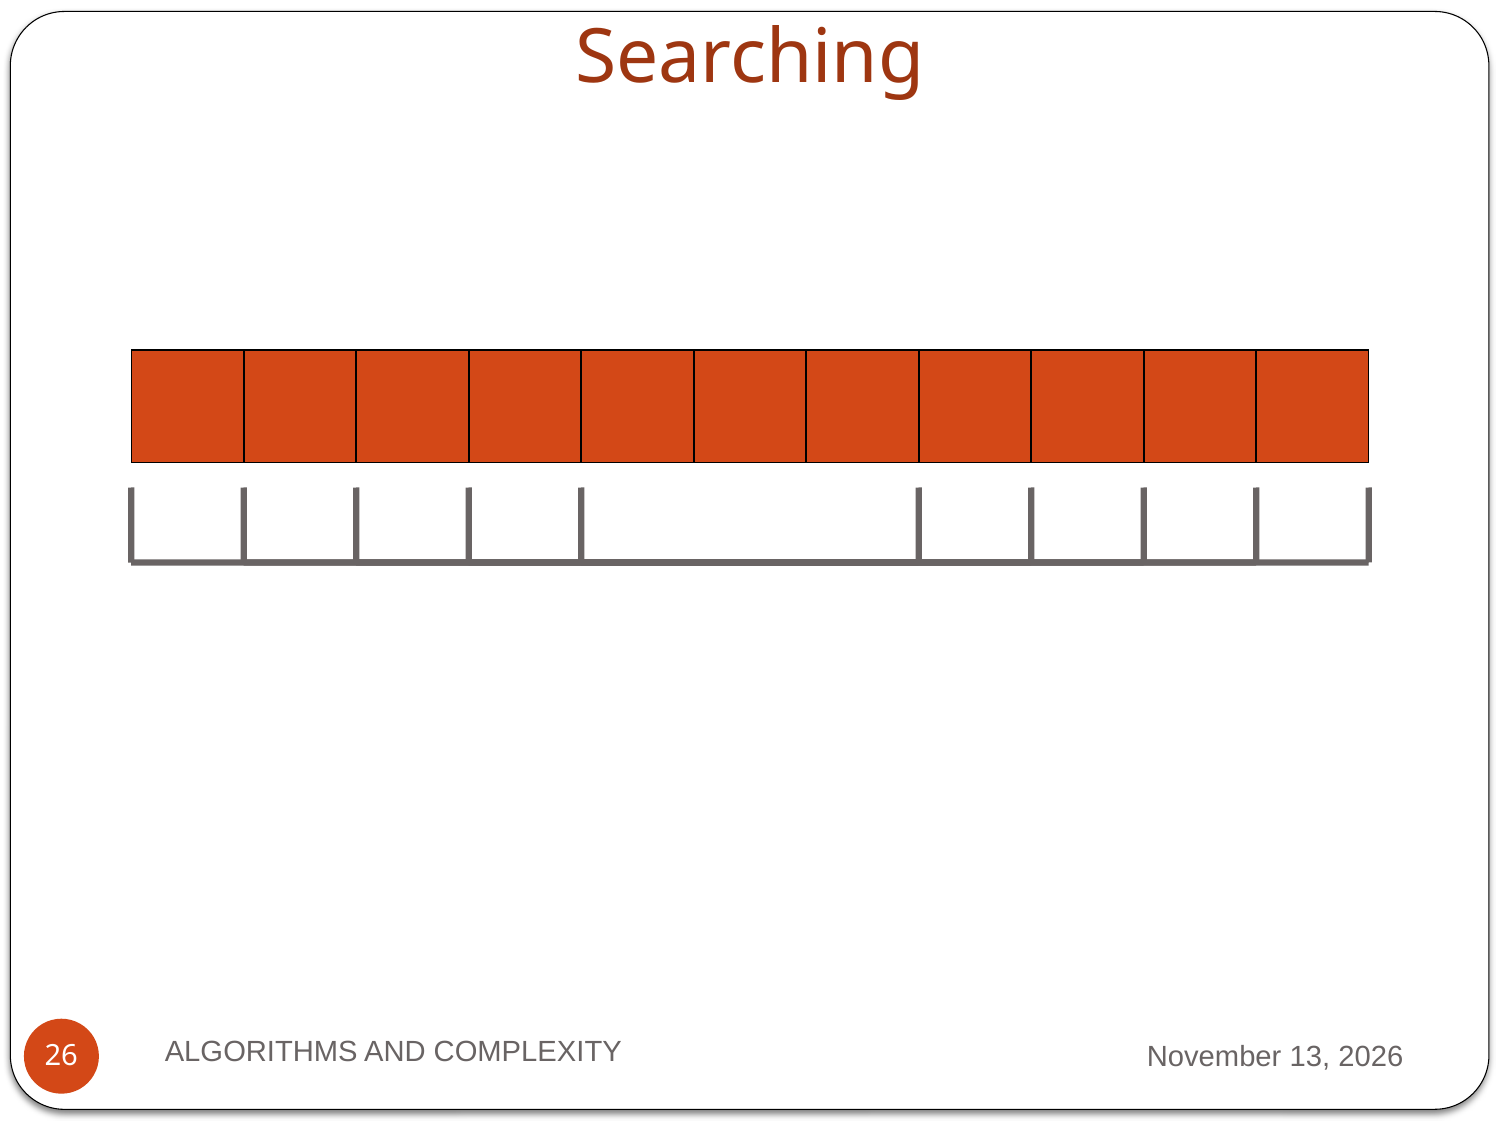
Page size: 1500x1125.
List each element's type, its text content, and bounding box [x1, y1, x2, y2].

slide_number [1012, 1015, 1419, 1094]
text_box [131, 349, 1369, 463]
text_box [468, 487, 578, 563]
slide_number 26 [23, 1018, 99, 1094]
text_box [243, 487, 353, 563]
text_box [581, 487, 1369, 563]
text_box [131, 487, 240, 563]
footer ALGORITHMS AND COMPLEXITY [150, 1012, 800, 1088]
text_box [356, 487, 465, 563]
title Searching [0, 0, 1500, 113]
